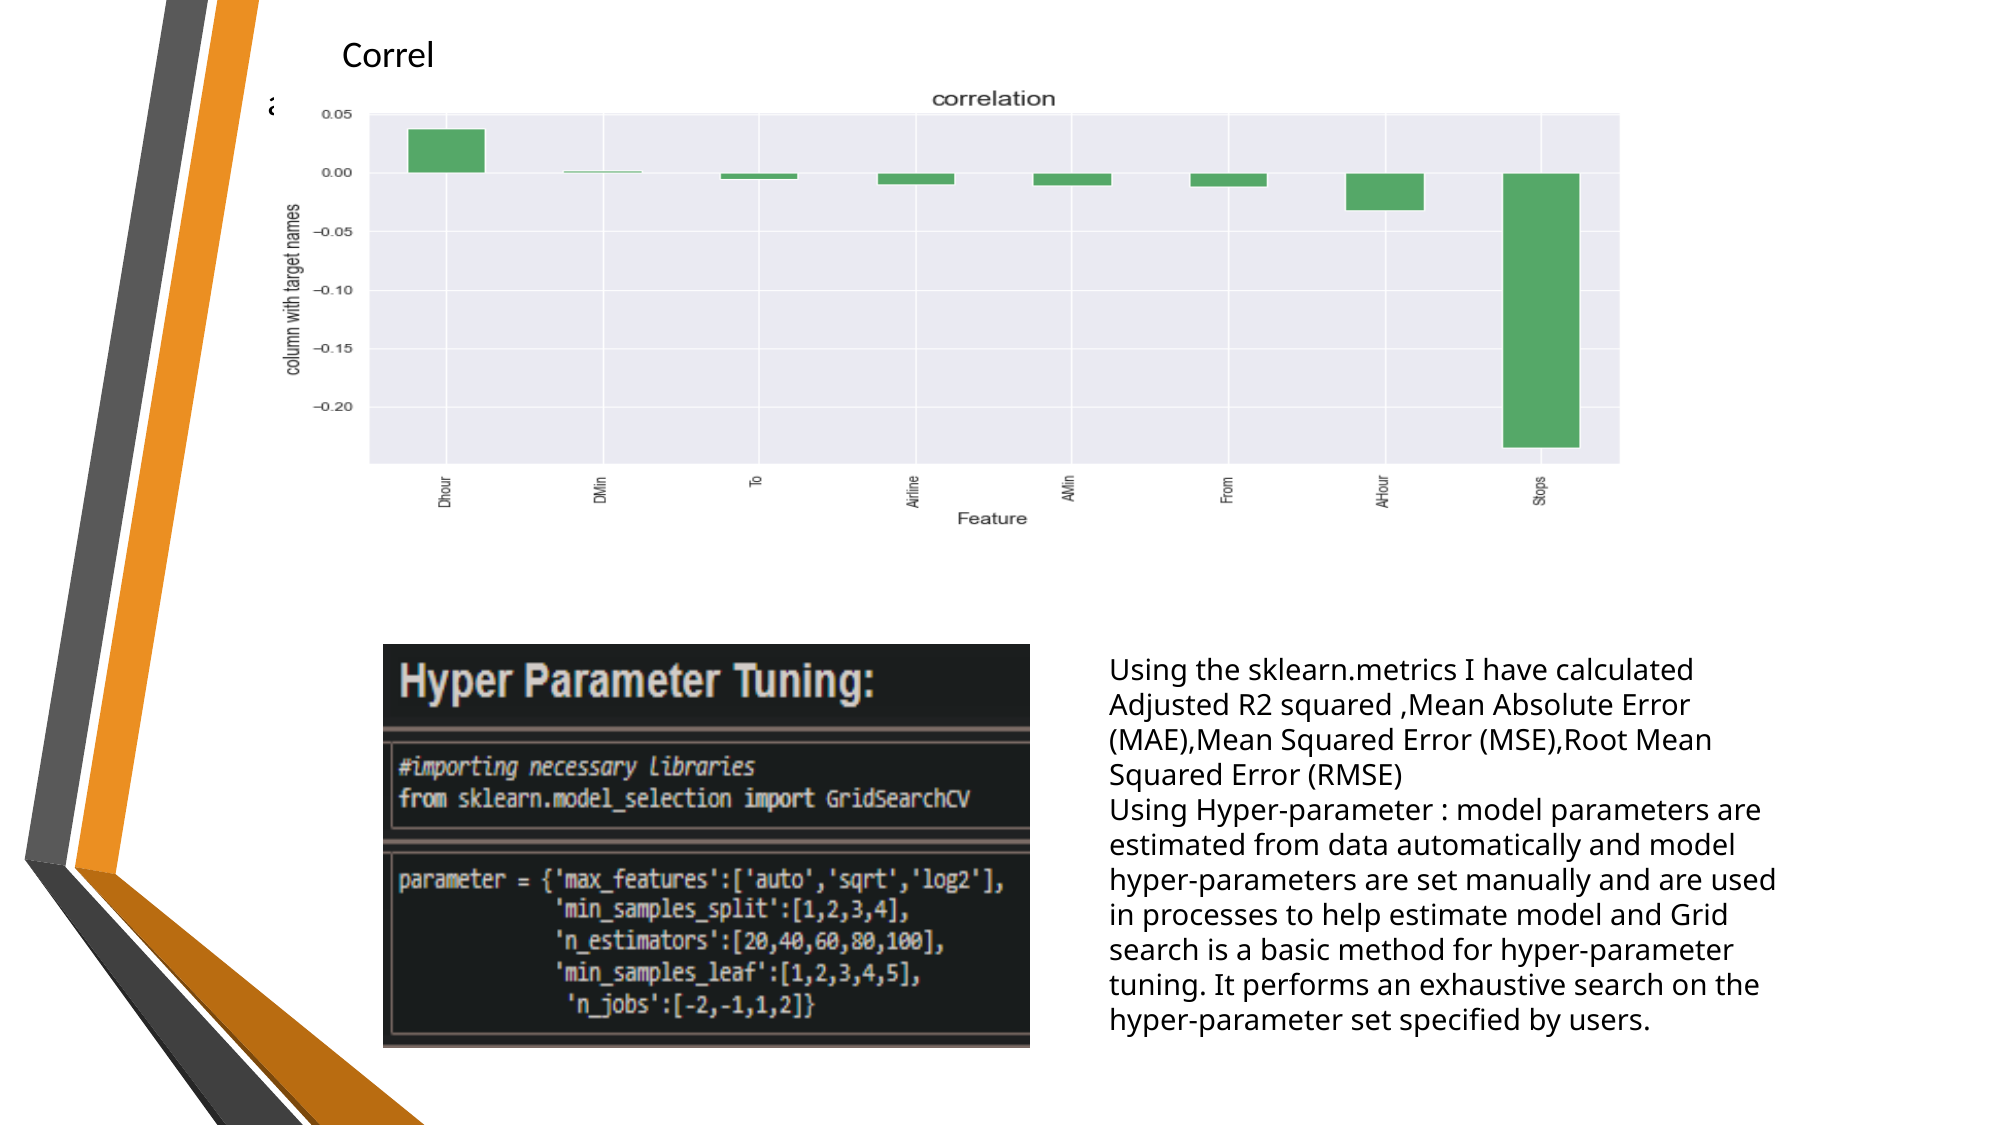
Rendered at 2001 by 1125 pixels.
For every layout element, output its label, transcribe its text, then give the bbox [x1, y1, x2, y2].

picture [274, 82, 1629, 535]
text_box Using the sklearn.metrics I have calculated Adjusted R2 squared ,Mean Absolute Error (MAE),Mean Squared Error (MSE),Root Mean Squared Error (RMSE) Using Hyper-parameter : model parameters are estimated from data automatically and model hyper-parameters are set manually and are used in processes to help estimate model and Grid search is a basic method for hyper-parameter tuning. It performs an exhaustive search on the hyper-parameter set specified by users. [1094, 644, 1819, 1044]
picture [383, 643, 1031, 1049]
text_box Correlation: [252, 19, 463, 83]
